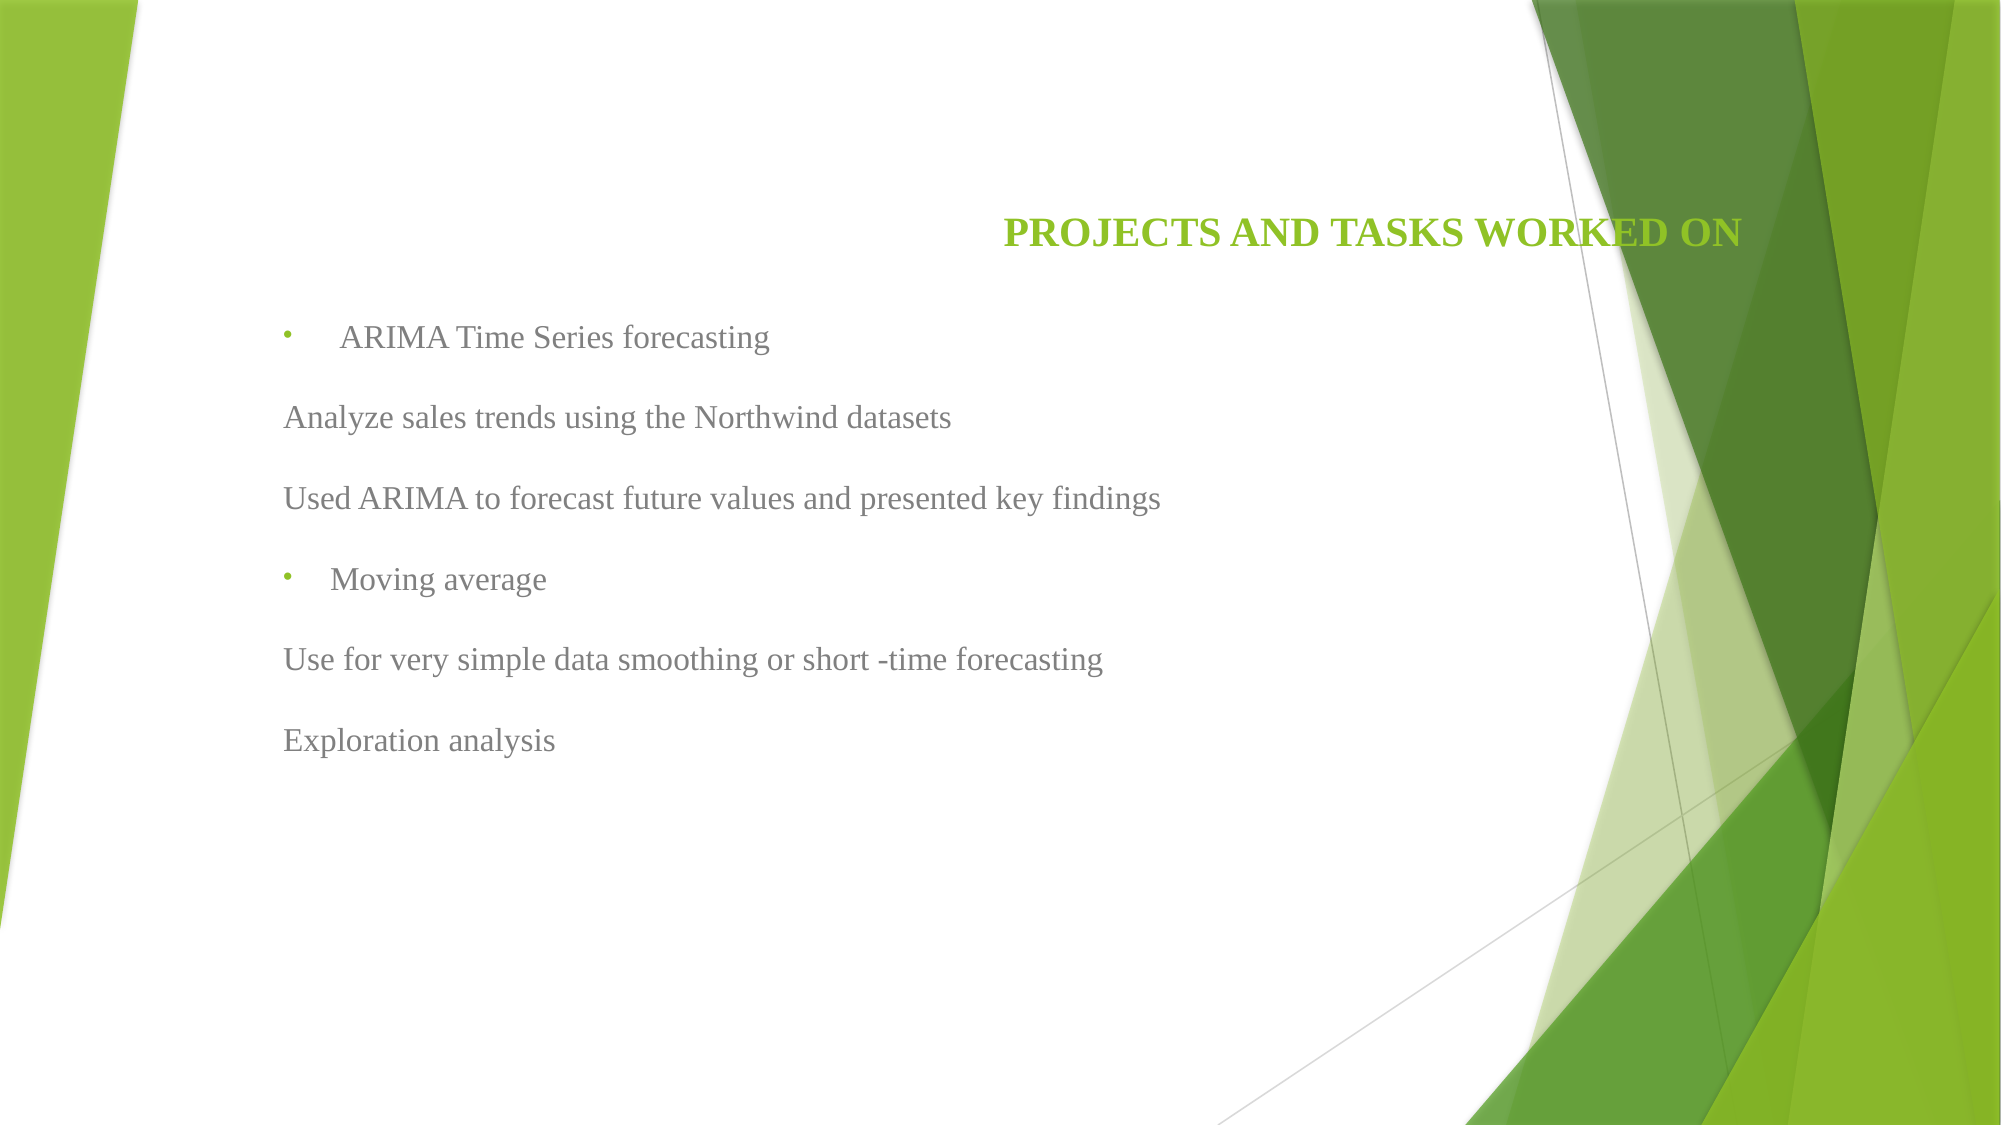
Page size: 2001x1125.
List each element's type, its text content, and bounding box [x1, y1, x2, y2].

title PROJECTS AND TASKS WORKED ON [249, 184, 1769, 263]
subtitle ARIMA Time Series forecasting Analyze sales trends using the Northwind datasets Used ARIMA to forecast future values and presented key findings Moving average Use for very simple data smoothing or short -time forecasting Exploration analysis [268, 287, 1769, 888]
